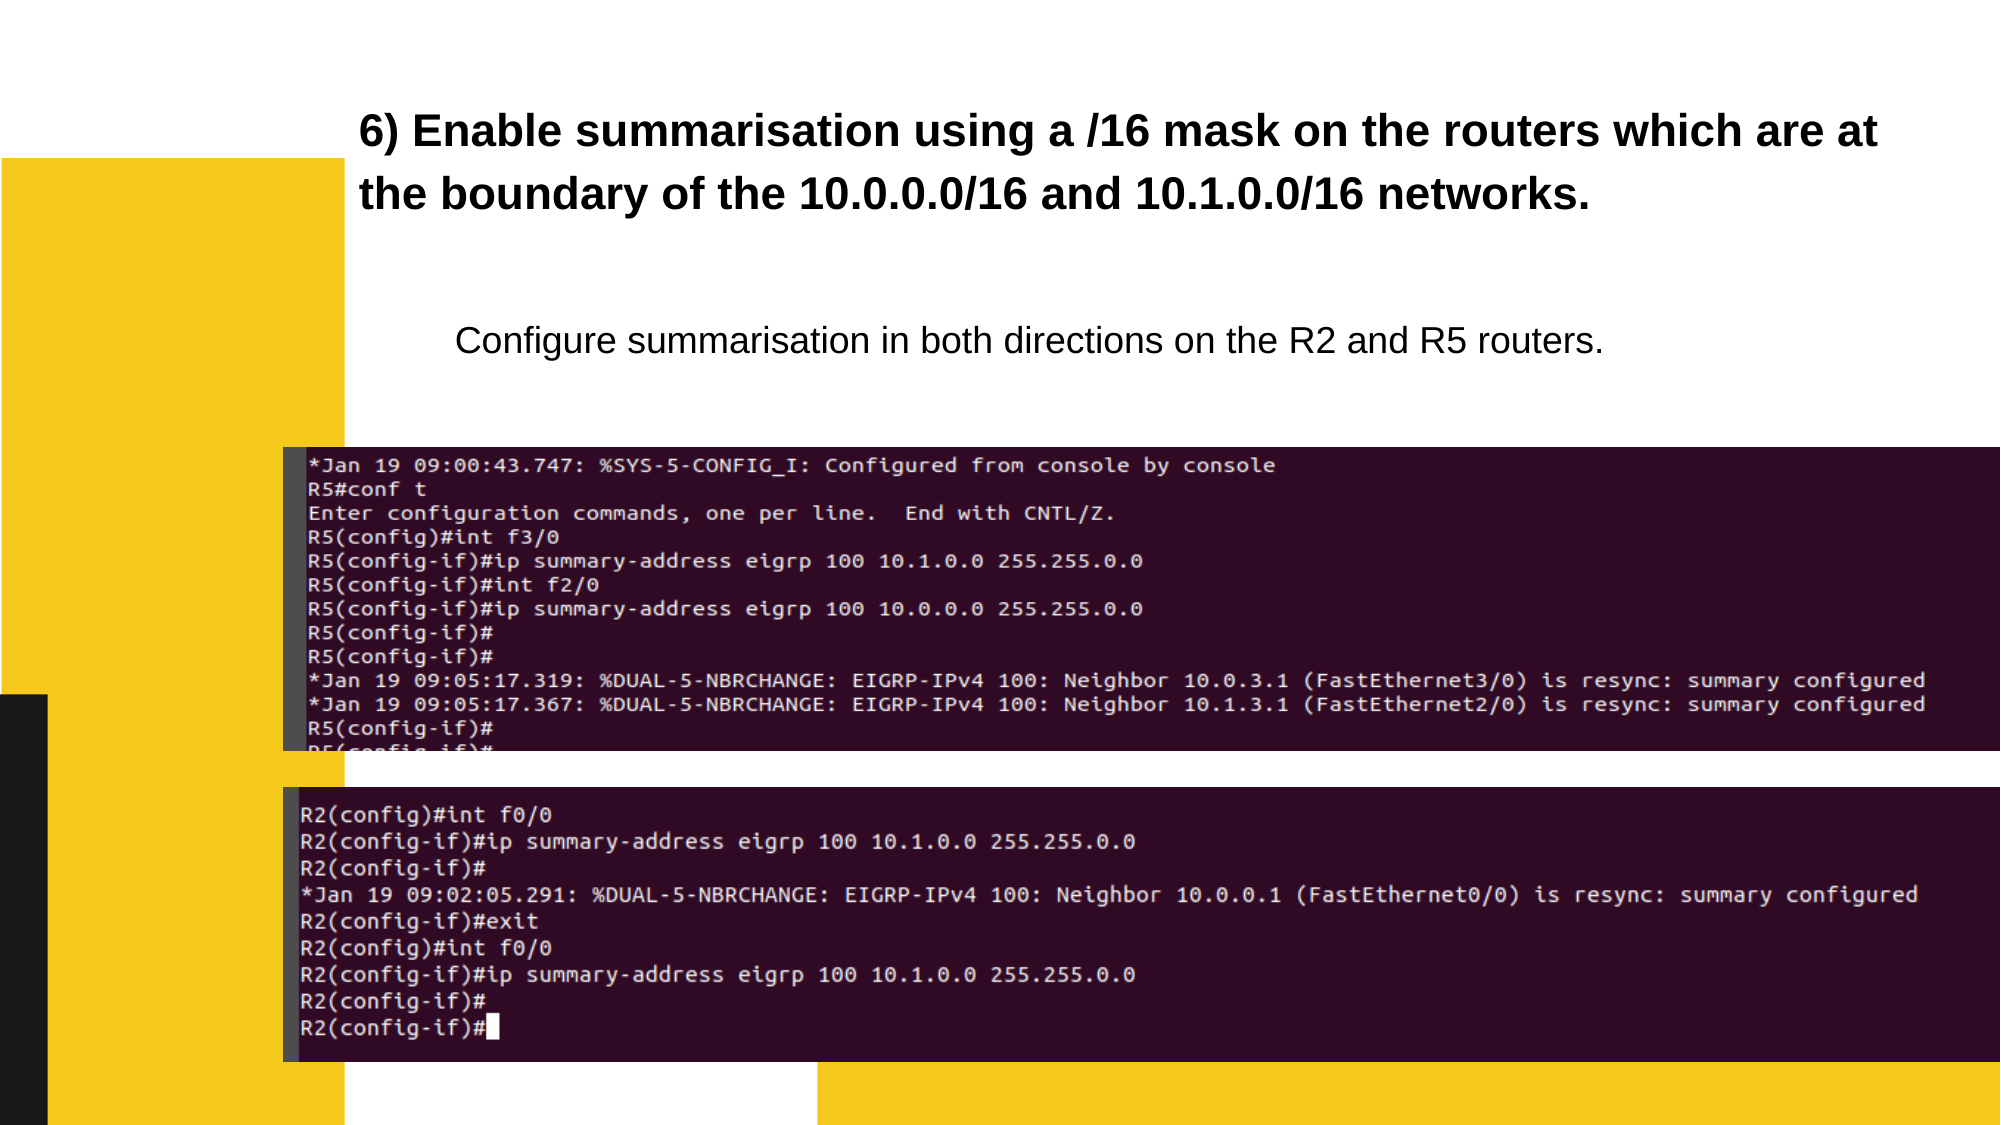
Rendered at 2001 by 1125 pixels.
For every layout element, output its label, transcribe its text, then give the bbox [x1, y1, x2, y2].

title 6) Enable summarisation using a /16 mask on the routers which are at the boundary of the 10.0.0.0/16 and 10.1.0.0/16 networks. [338, 72, 1950, 207]
list Configure summarisation in both directions on the R2 and R5 routers. [434, 289, 1932, 432]
picture [282, 447, 2000, 751]
picture [282, 787, 2000, 1062]
